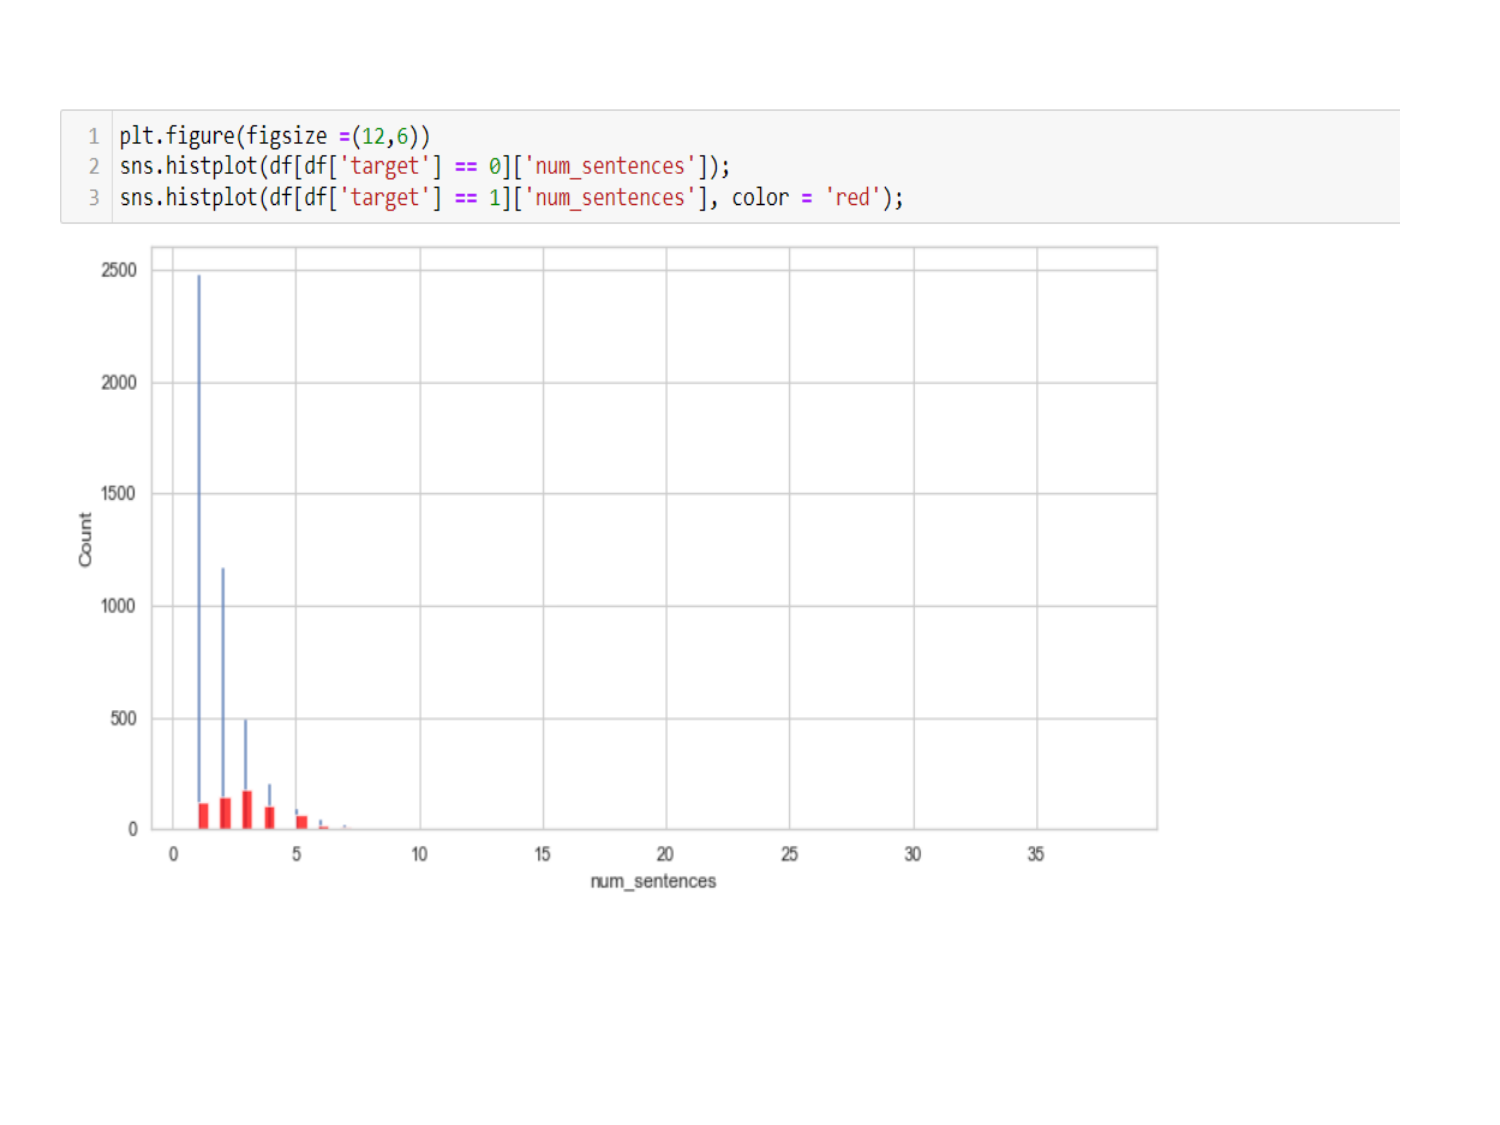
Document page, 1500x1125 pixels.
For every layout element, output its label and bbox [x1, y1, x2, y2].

list [52, 101, 1400, 906]
